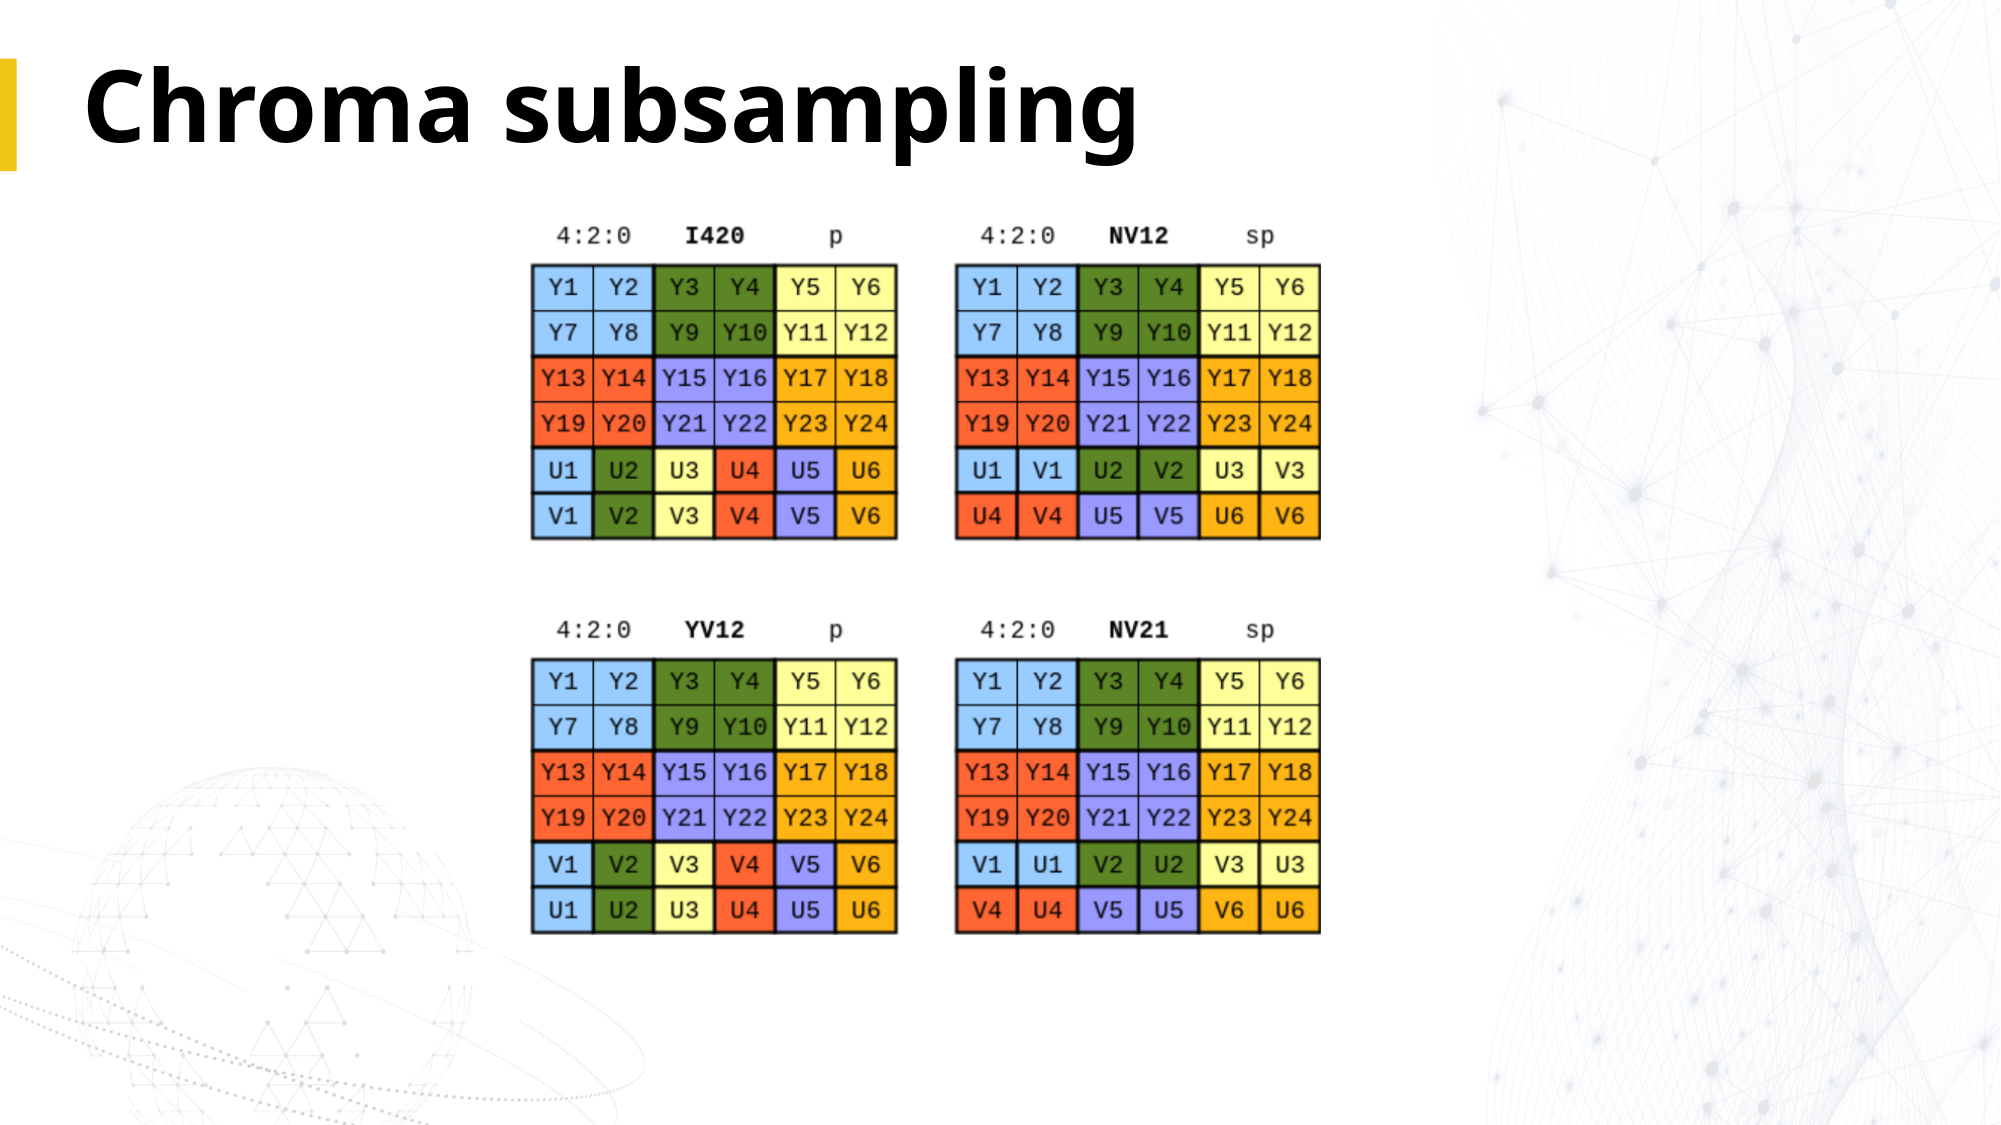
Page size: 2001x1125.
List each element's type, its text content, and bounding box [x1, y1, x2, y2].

title Chroma subsampling [71, 41, 1927, 180]
picture [0, 0, 2001, 1125]
